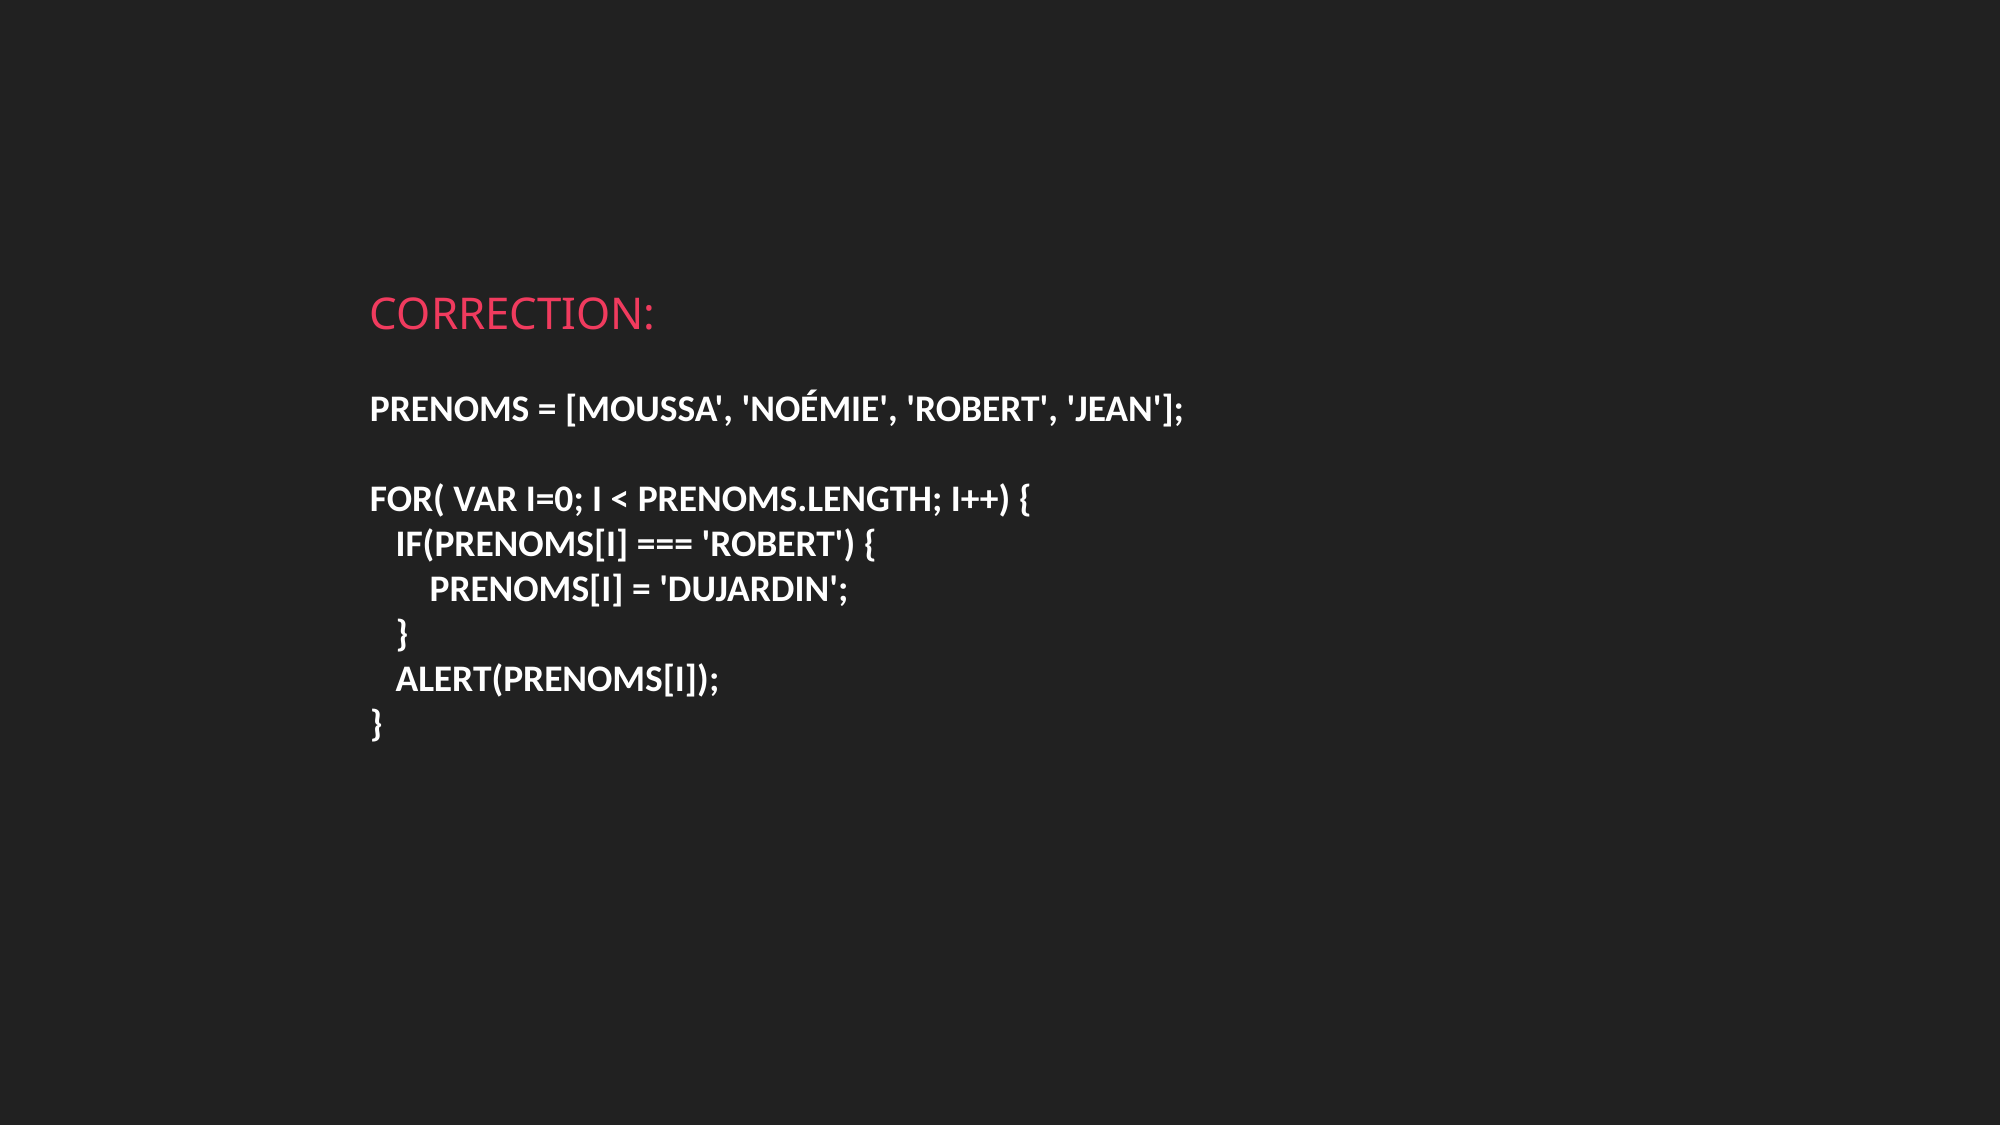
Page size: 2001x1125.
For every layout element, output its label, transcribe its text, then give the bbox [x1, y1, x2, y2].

text_box CORRECTION: PRENOMS = [MOUSSA', 'NOÉMIE', 'ROBERT', 'JEAN']; FOR( VAR I=0; I < PRENOMS.LENGTH; I++) { IF(PRENOMS[I] === 'ROBERT') { PRENOMS[I] = 'DUJARDIN'; } ALERT(PRENOMS[I]); } [355, 278, 1591, 841]
